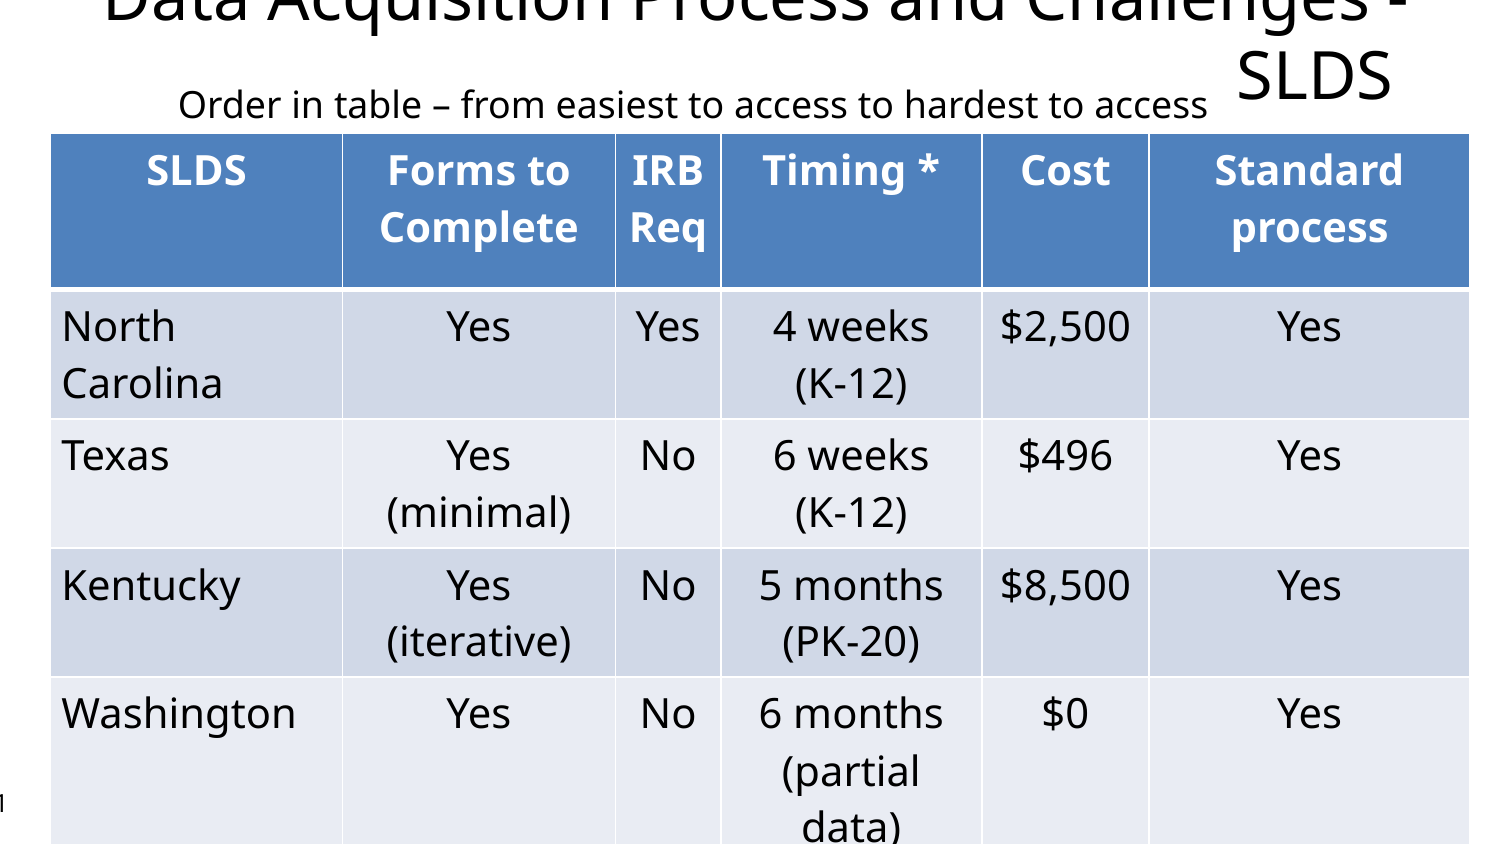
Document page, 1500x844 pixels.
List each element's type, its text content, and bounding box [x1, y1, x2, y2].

table_cell Yes (iterative) [343, 549, 615, 676]
table_cell 6 weeks (K-12) [722, 420, 981, 547]
table_cell Yes [1150, 549, 1469, 676]
table_cell Yes [1150, 292, 1469, 418]
table_header SLDS [51, 134, 342, 287]
table_header IRB Req [616, 134, 720, 287]
table_header Forms to Complete [343, 134, 615, 287]
table_cell Washington [51, 678, 342, 844]
table_cell $8,500 [983, 549, 1148, 676]
table_cell Texas [51, 420, 342, 547]
table_cell 6 months (partial data) [722, 678, 981, 844]
table_cell Yes (minimal) [343, 420, 615, 547]
table_cell Yes [616, 292, 720, 418]
table_cell Yes [343, 292, 615, 418]
table_cell Yes [1150, 420, 1469, 547]
table_cell No [616, 549, 720, 676]
table_cell 5 months (PK-20) [722, 549, 981, 676]
table_cell No [616, 678, 720, 844]
table_header Cost [983, 134, 1148, 287]
table_cell $496 [983, 420, 1148, 547]
text_box Data Acquisition Process and Challenges - SLDS [72, 0, 1426, 104]
table_cell Yes [1150, 678, 1469, 844]
table_cell No [616, 420, 720, 547]
table_cell Yes [343, 678, 615, 844]
table_cell $0 [983, 678, 1148, 844]
table_cell 4 weeks (K-12) [722, 292, 981, 418]
table_header Standard process [1150, 134, 1469, 287]
text_box Order in table – from easiest to access to hardest to access [163, 73, 1308, 134]
table_header Timing * [722, 134, 981, 287]
table_cell North Carolina [51, 292, 342, 418]
table_cell $2,500 [983, 292, 1148, 418]
table_cell Kentucky [51, 549, 342, 676]
